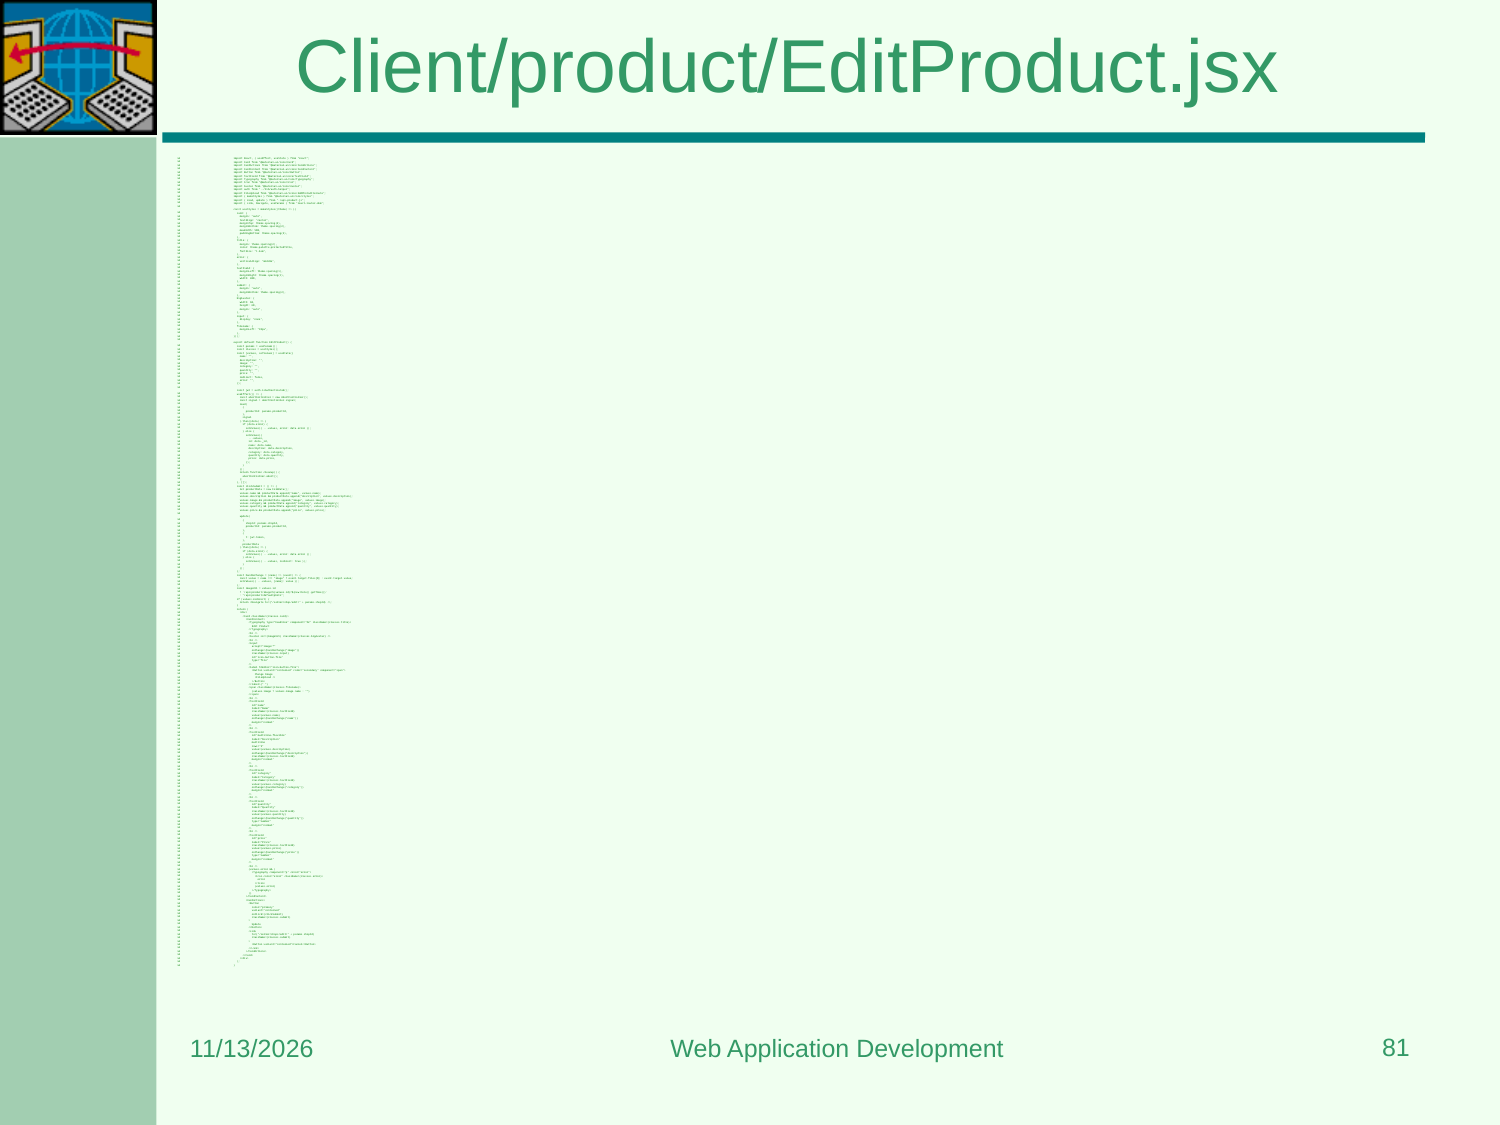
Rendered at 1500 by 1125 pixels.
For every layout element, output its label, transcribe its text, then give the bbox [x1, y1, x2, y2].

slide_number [174, 1024, 438, 1104]
picture [0, 0, 157, 135]
footer Web Application Development [462, 1024, 1213, 1104]
slide_number 81 [1237, 1024, 1426, 1103]
list import React, { useEffect, useState } from "react"; import Card from "@material-ui/core/Card"; import CardActions from "@material-ui/core/CardActions"; import CardContent from "@material-ui/core/CardContent"; import Button from "@material-ui/core/Button"; import TextField from "@material-ui/core/TextField"; import Typography from "@material-ui/core/Typography"; import Icon from "@material-ui/core/Icon"; import Avatar from "@material-ui/core/Avatar"; import auth from "../lib/auth-helper"; import FileUpload from "@material-ui/icons/AddPhotoAlternate"; import { makeStyles } from "@material-ui/core/styles"; import { read, update } from "./api-product.js"; import { Link, Navigate, useParams } from "react-router-dom"; const useStyles = makeStyles((theme) => ({ card: { margin: "auto", textAlign: "center", marginTop: theme.spacing(3), marginBottom: theme.spacing(2), maxWidth: 500, paddingBottom: theme.spacing(2), }, title: { margin: theme.spacing(2), color: theme.palette.protectedTitle, fontSize: "1.2em", }, error: { verticalAlign: "middle", }, textField: { marginLeft: theme.spacing(1), marginRight: theme.spacing(1), width: 400, }, submit: { margin: "auto", marginBottom: theme.spacing(2), }, bigAvatar: { width: 60, height: 60, margin: "auto", }, input: { display: "none", }, filename: { marginLeft: "10px", }, })); export default function EditProduct() { const params = useParams(); const classes = useStyles(); const [values, setValues] = useState({ name: "", description: "", image: "", category: "", quantity: "", price: "", redirect: false, error: "", }); const jwt = auth.isAuthenticated(); useEffect(() => { const abortController = new AbortController(); const signal = abortController.signal; read( { productId: params.productId, }, signal ).then((data) => { if (data.error) { setValues({ ...values, error: data.error }); } else { setValues({ ...values, id: data._id, name: data.name, description: data.description, category: data.category, quantity: data.quantity, price: data.price, }); } }); return function cleanup() { abortController.abort(); }; }, []); const clickSubmit = () => { let productData = new FormData(); values.name && productData.append("name", values.name); values.description && productData.append("description", values.description); values.image && productData.append("image", values.image); values.category && productData.append("category", values.category); values.quantity && productData.append("quantity", values.quantity); values.price && productData.append("price", values.price); update( { shopId: params.shopId, productId: params.productId, }, { t: jwt.token, }, productData ).then((data) => { if (data.error) { setValues({ ...values, error: data.error }); } else { setValues({ ...values, redirect: true }); } }); }; const handleChange = (name) => (event) => { const value = name === "image" ? event.target.files[0] : event.target.value; setValues({ ...values, [name]: value }); }; const imageUrl = values.id ? `/api/product/image/${values.id}?${new Date().getTime()}` : "/api/product/defaultphoto"; if (values.redirect) { return <Navigate to={"/seller/shop/edit/" + params.shopId} />; } return ( <div> <Card className={classes.card}> <CardContent> <Typography type="headline" component="h2" className={classes.title}> Edit Product </Typography> <br /> <Avatar src={imageUrl} className={classes.bigAvatar} /> <br /> <input accept="image/*" onChange={handleChange("image")} className={classes.input} id="icon-button-file" type="file" /> <label htmlFor="icon-button-file"> <Button variant="contained" color="secondary" component="span"> Change Image <FileUpload /> </Button> </label>{" "} <span className={classes.filename}> {values.image ? values.image.name : ""} </span> <br /> <TextField id="name" label="Name" className={classes.textField} value={values.name} onChange={handleChange("name")} margin="normal" /> <br /> <TextField id="multiline-flexible" label="Description" multiline rows="3" value={values.description} onChange={handleChange("description")} className={classes.textField} margin="normal" /> <br /> <TextField id="category" label="Category" className={classes.textField} value={values.category} onChange={handleChange("category")} margin="normal" /> <br /> <TextField id="quantity" label="Quantity" className={classes.textField} value={values.quantity} onChange={handleChange("quantity")} type="number" margin="normal" /> <br /> <TextField id="price" label="Price" className={classes.textField} value={values.price} onChange={handleChange("price")} type="number" margin="normal" /> <br /> {values.error && ( <Typography component="p" color="error"> <Icon color="error" className={classes.error}> error </Icon> {values.error} </Typography> )} </CardContent> <CardActions> <Button color="primary" variant="contained" onClick={clickSubmit} className={classes.submit} > Update </Button> <Link to={"/seller/shops/edit/" + params.shopId} className={classes.submit} > <Button variant="contained">Cancel</Button> </Link> </CardActions> </Card> </div> ); } [162, 149, 1488, 1013]
title Client/product/EditProduct.jsx [150, 0, 1425, 125]
